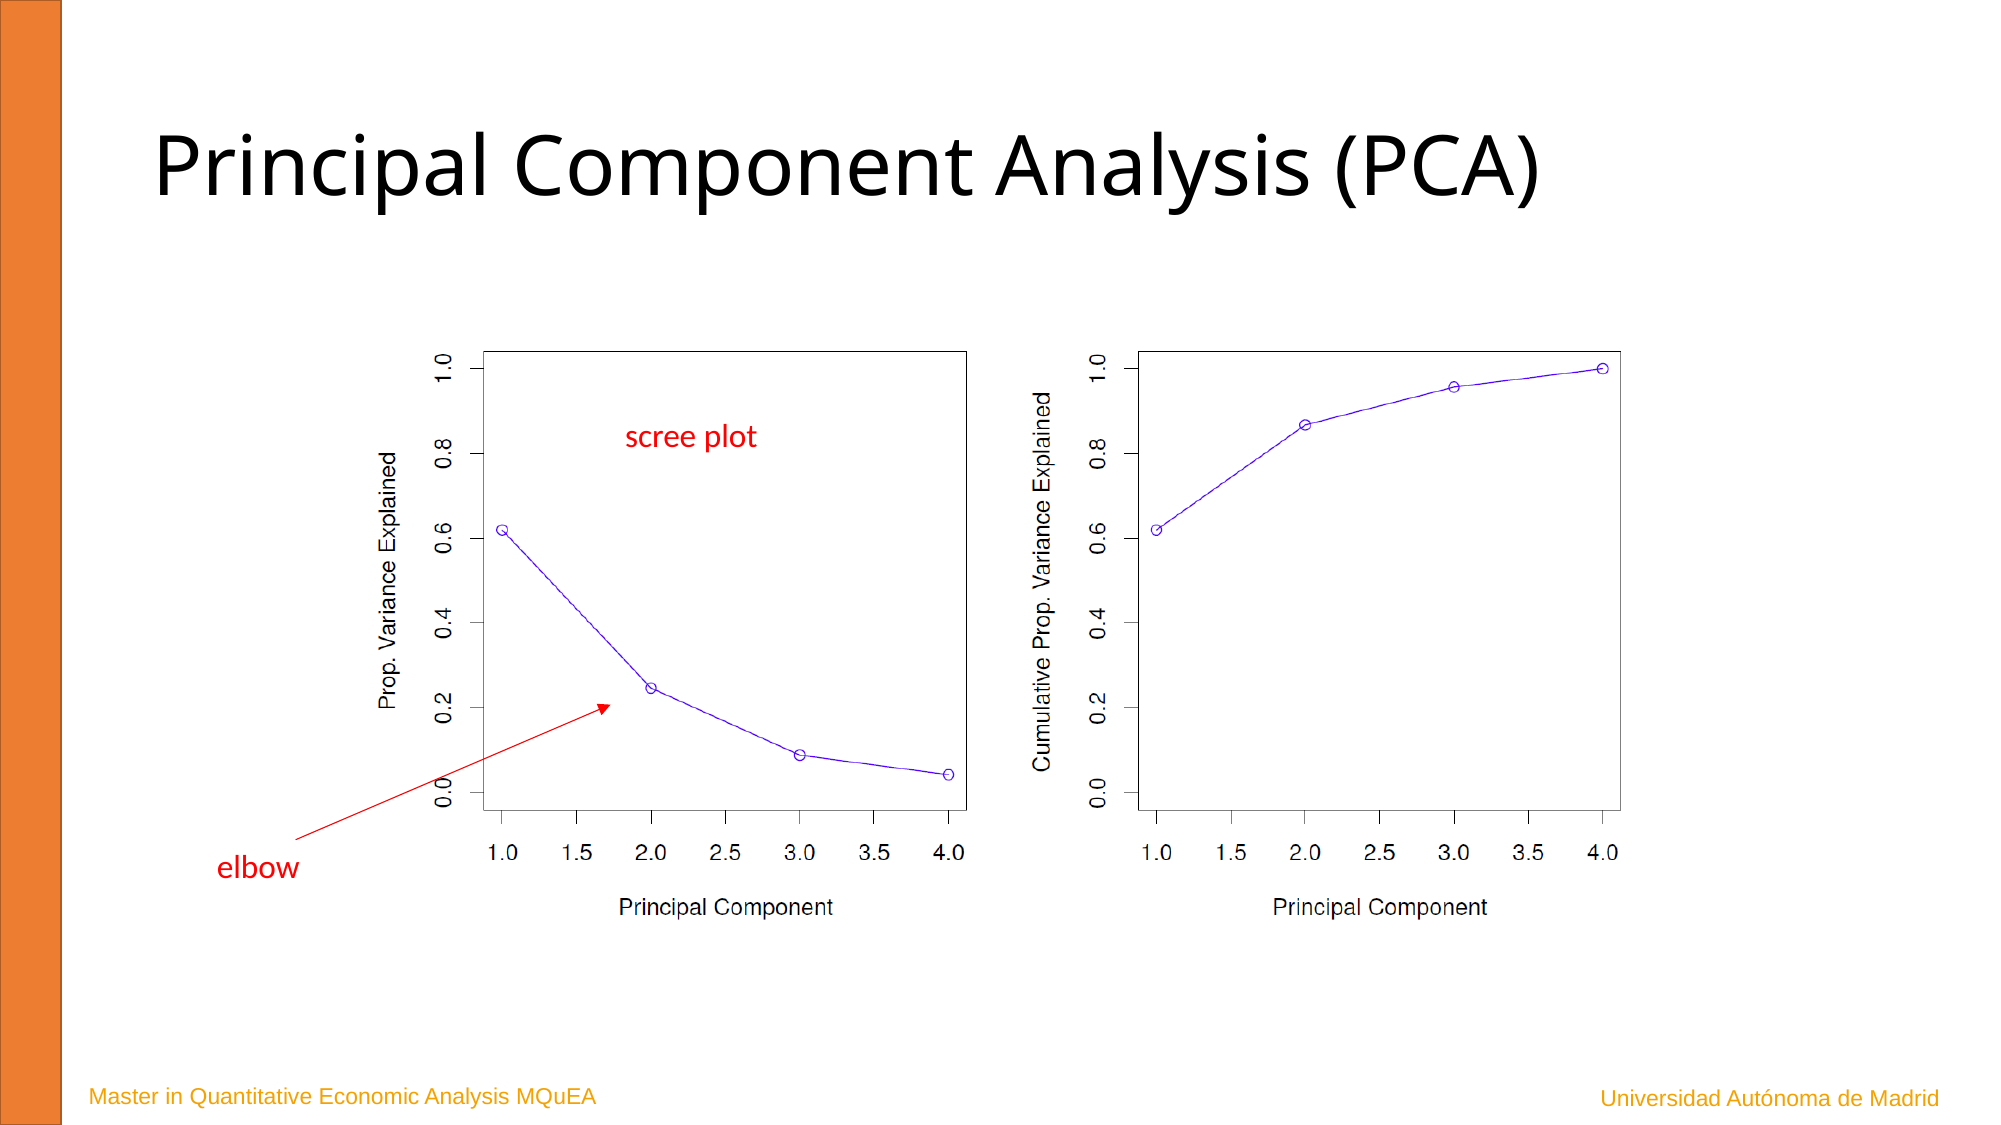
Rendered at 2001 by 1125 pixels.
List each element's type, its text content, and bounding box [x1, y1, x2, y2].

text_box Universidad Autónoma de Madrid [1014, 1076, 1955, 1119]
text_box Master in Quantitative Economic Analysis MQuEA [73, 1074, 1014, 1117]
text_box elbow [202, 837, 374, 893]
title Principal Component Analysis (PCA) [137, 59, 1863, 278]
picture [374, 331, 1626, 926]
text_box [295, 704, 611, 840]
text_box [0, 0, 62, 1125]
